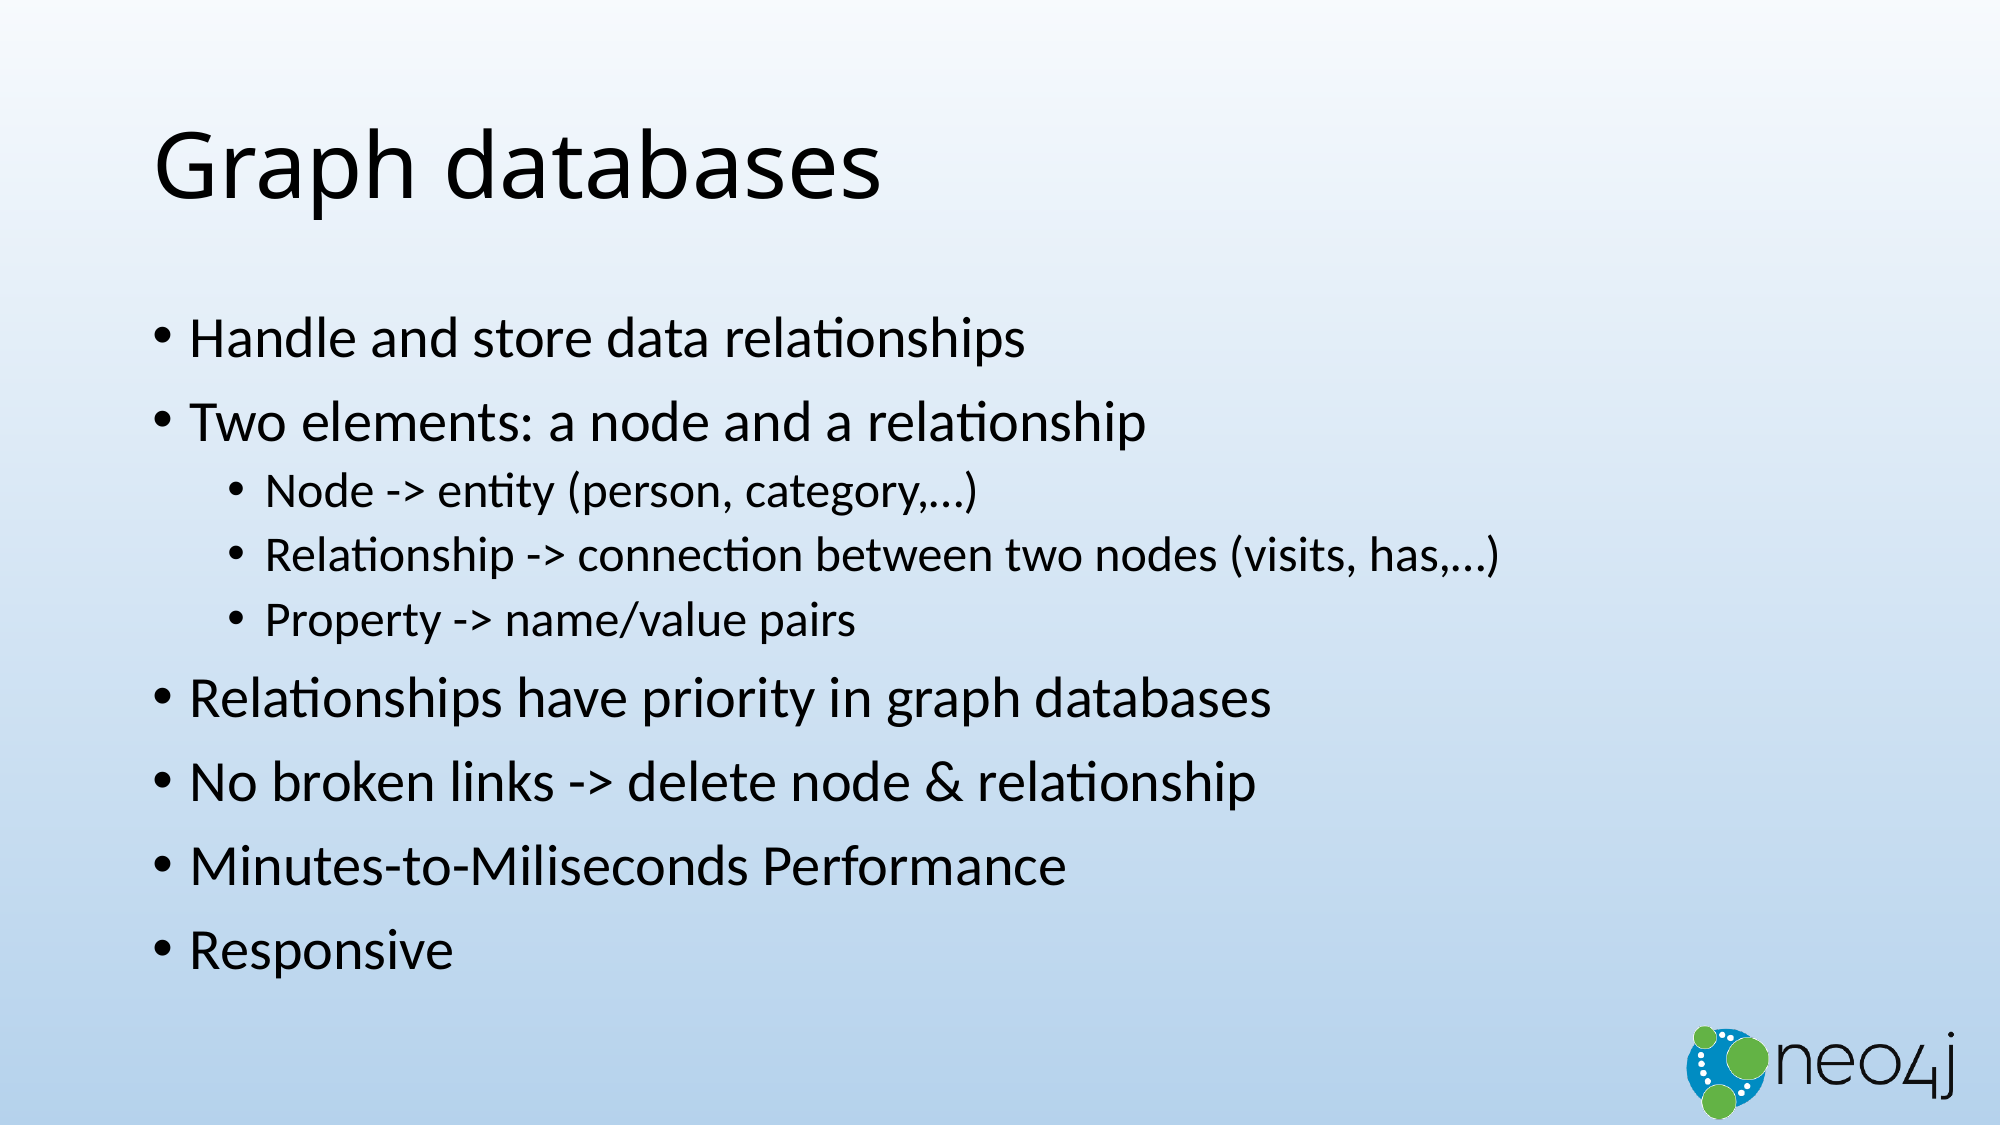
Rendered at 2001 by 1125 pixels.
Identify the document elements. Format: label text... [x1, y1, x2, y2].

picture [1675, 996, 1965, 1125]
title Graph databases [137, 59, 1863, 278]
list Handle and store data relationships Two elements: a node and a relationship Node -> entity (person, category,…) Relationship -> connection between two nodes (visits, has,…) Property -> name/value pairs Relationships have priority in graph databases No broken links -> delete node & relationship Minutes-to-Miliseconds Performance Responsive [137, 299, 1863, 1014]
